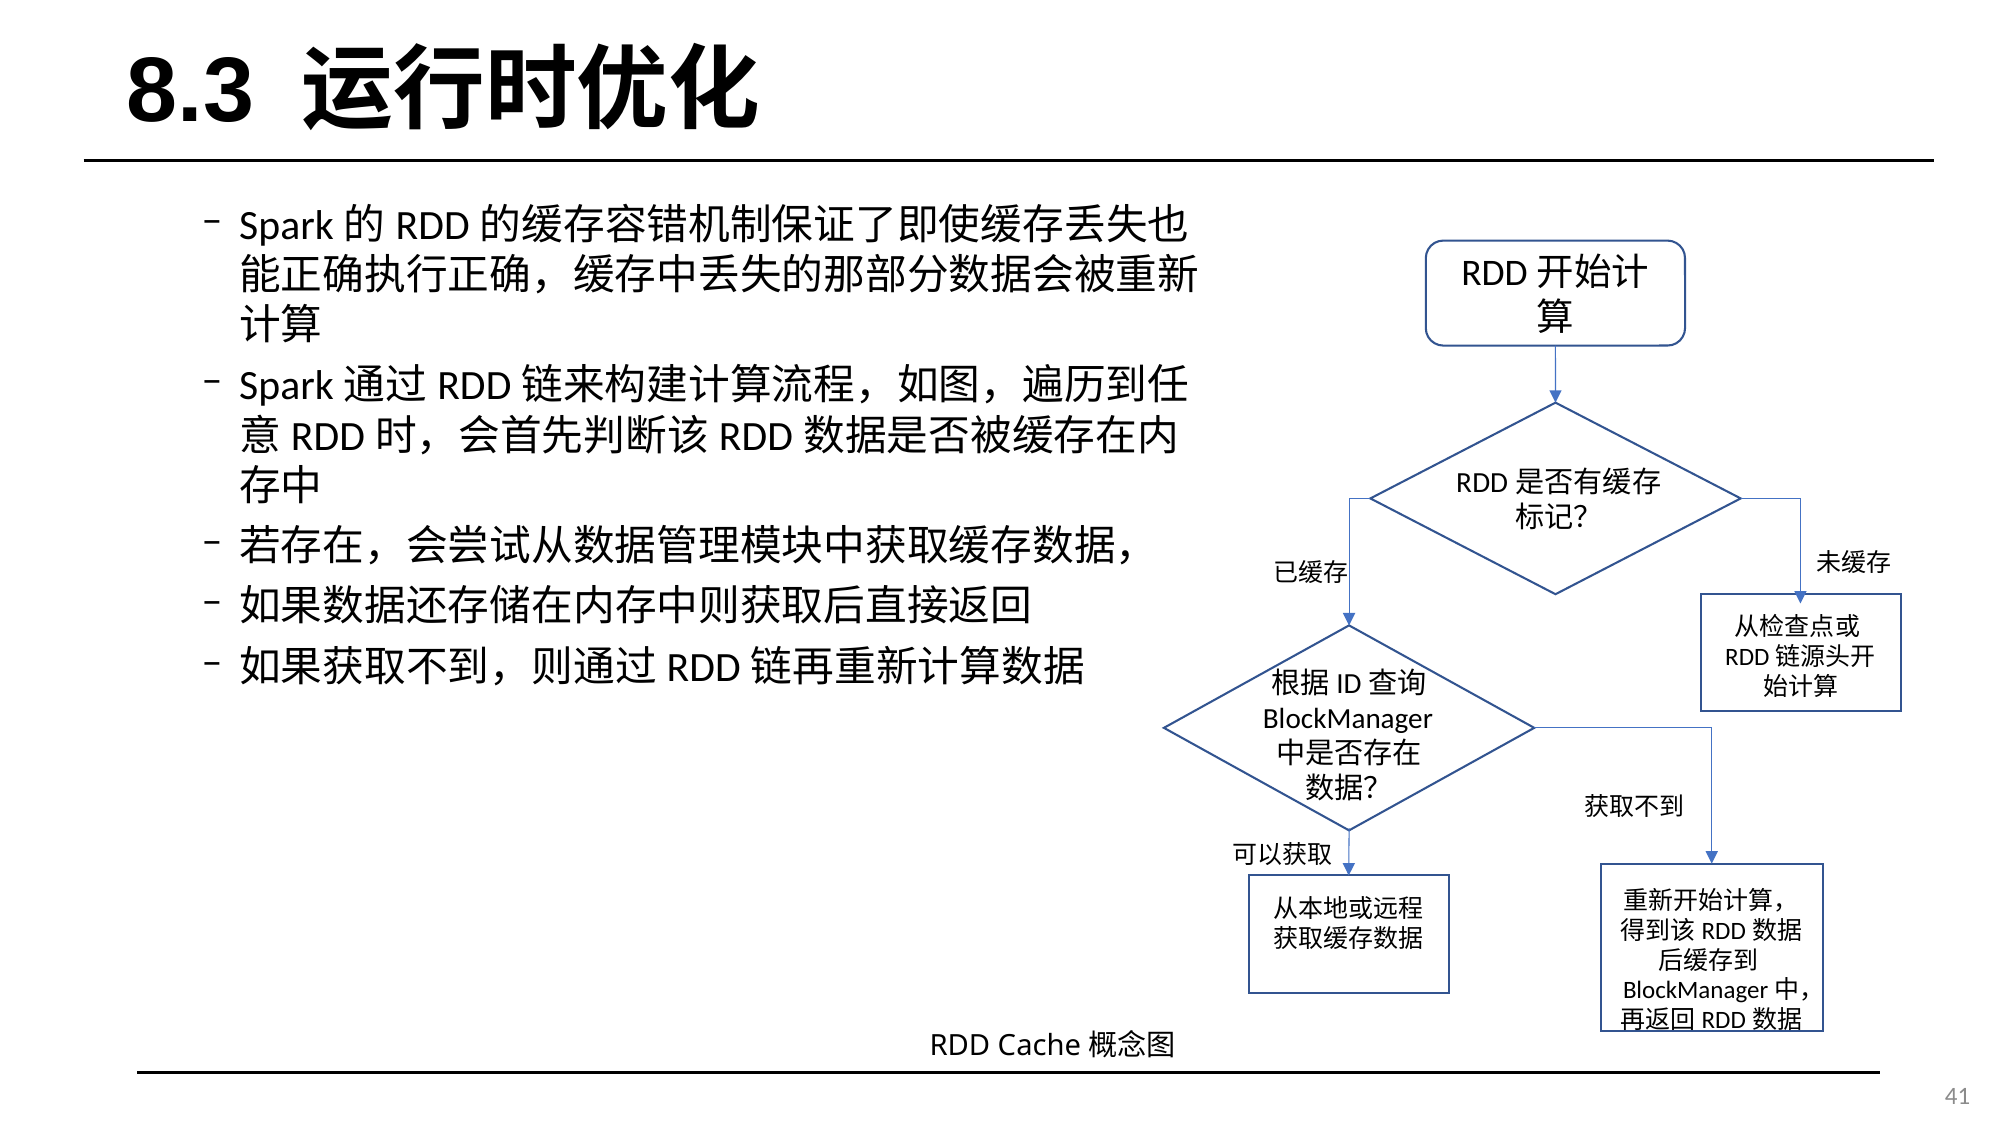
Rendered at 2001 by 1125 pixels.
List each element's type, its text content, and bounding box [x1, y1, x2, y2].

title 8.3 运行时优化 [111, 22, 1905, 161]
list Spark的RDD的缓存容错机制保证了即使缓存丢失也能正确执行正确，缓存中丢失的那部分数据会被重新计算 Spark通过RDD链来构建计算流程，如图，遍历到任意RDD时，会首先判断该RDD数据是否被缓存在内存中 若存在，会尝试从数据管理模块中获取缓存数据， 如果数据还存储在内存中则获取后直接返回 如果获取不到，则通过RDD链再重新计算数据 [111, 190, 1220, 1014]
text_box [1163, 240, 1954, 1044]
text_box RDD Cache概念图 [914, 1018, 1192, 1069]
slide_number 41 [1535, 1065, 1986, 1125]
